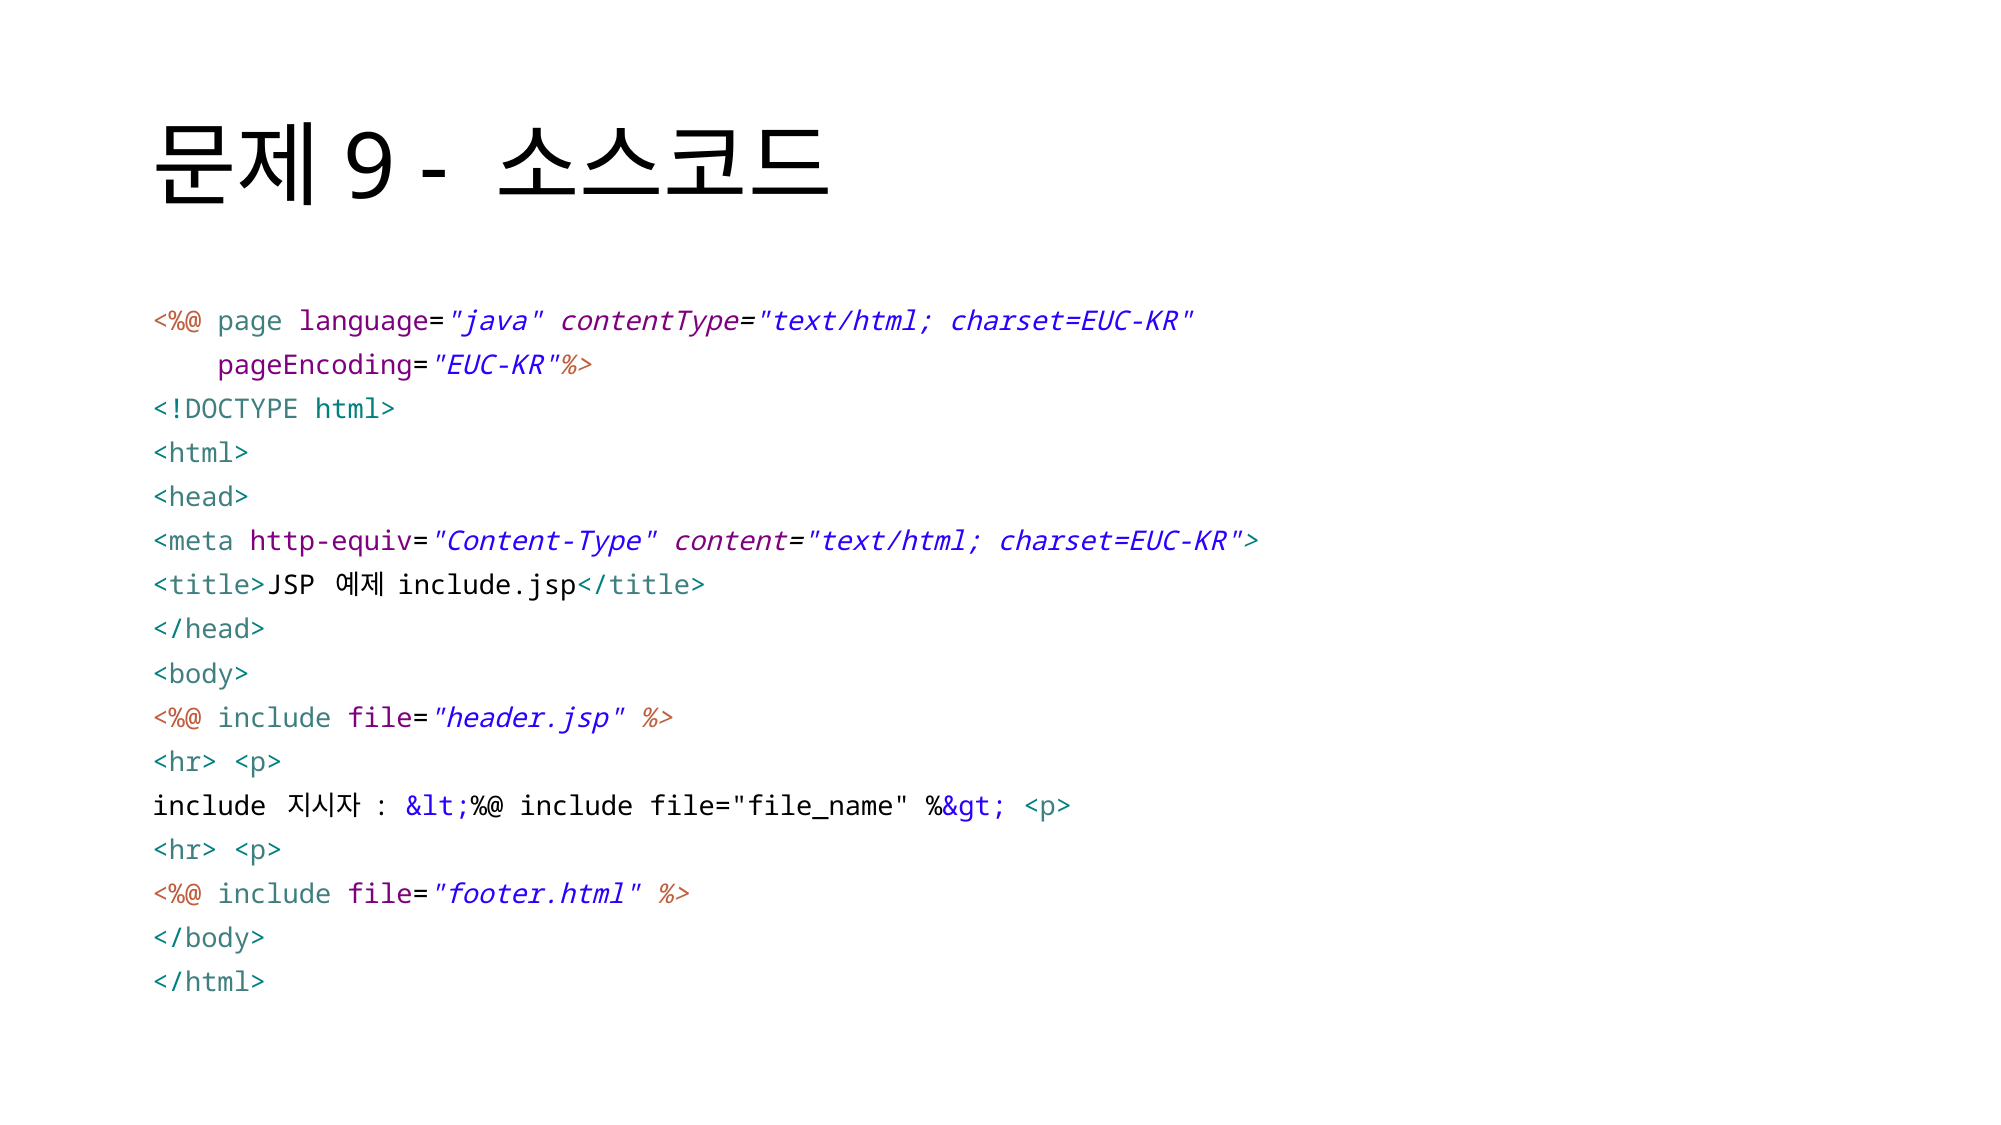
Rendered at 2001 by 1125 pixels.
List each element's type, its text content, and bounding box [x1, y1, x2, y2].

list <%@ page language="java" contentType="text/html; charset=EUC-KR" pageEncoding="EUC-KR"%> <!DOCTYPE html> <html> <head> <meta http-equiv="Content-Type" content="text/html; charset=EUC-KR"> <title>JSP 예제 include.jsp</title> </head> <body> <%@ include file="header.jsp" %> <hr> <p> include 지시자 : &lt;%@ include file="file_name" %&gt; <p> <hr> <p> <%@ include file="footer.html" %> </body> </html> [137, 299, 1863, 1014]
title 문제9 - 소스코드 [137, 59, 1863, 278]
